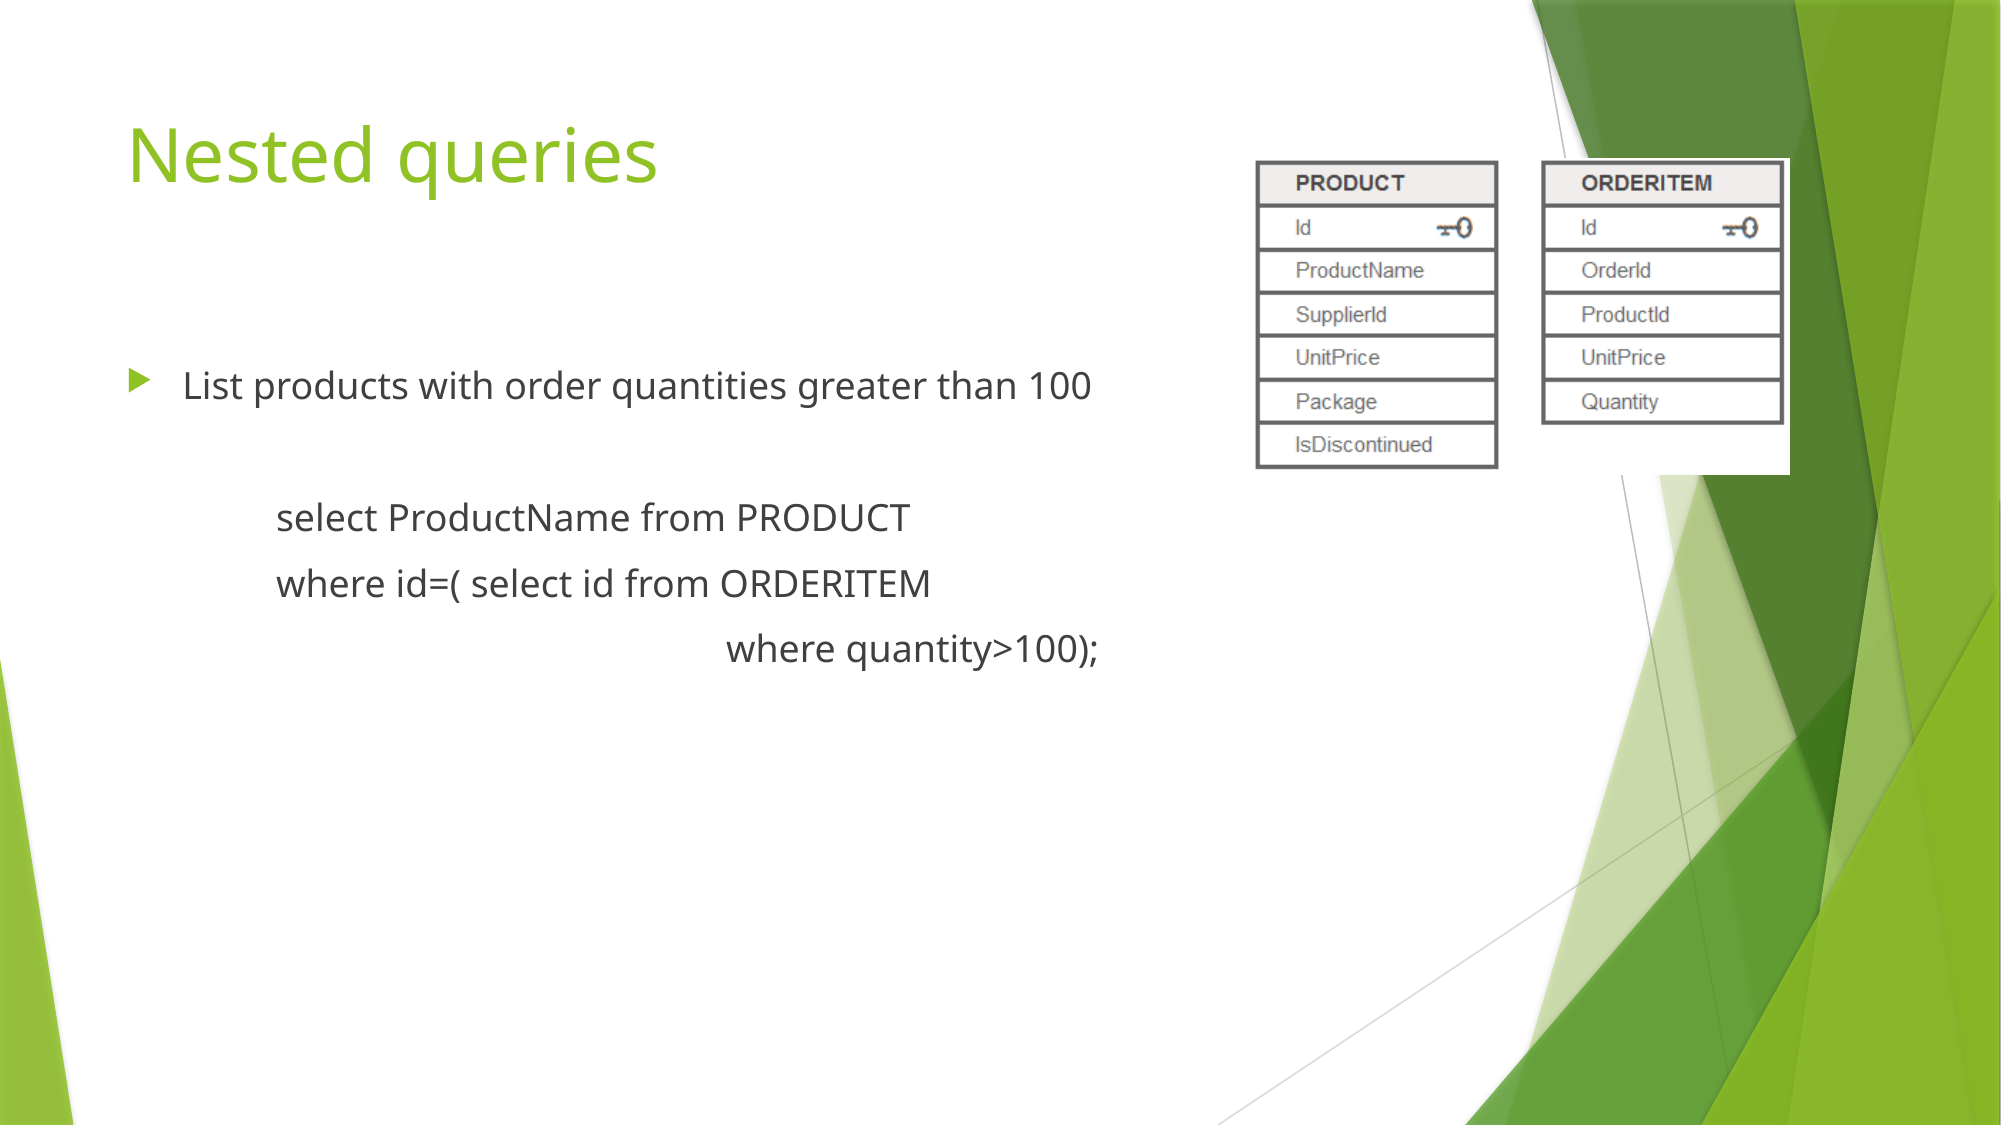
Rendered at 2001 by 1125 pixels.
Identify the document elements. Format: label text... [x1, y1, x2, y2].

picture [1252, 157, 1790, 476]
list List products with order quantities greater than 100 select ProductName from PRODUCT where id=( select id from ORDERITEM where quantity>100); [111, 354, 1522, 992]
title Nested queries [111, 99, 1522, 317]
